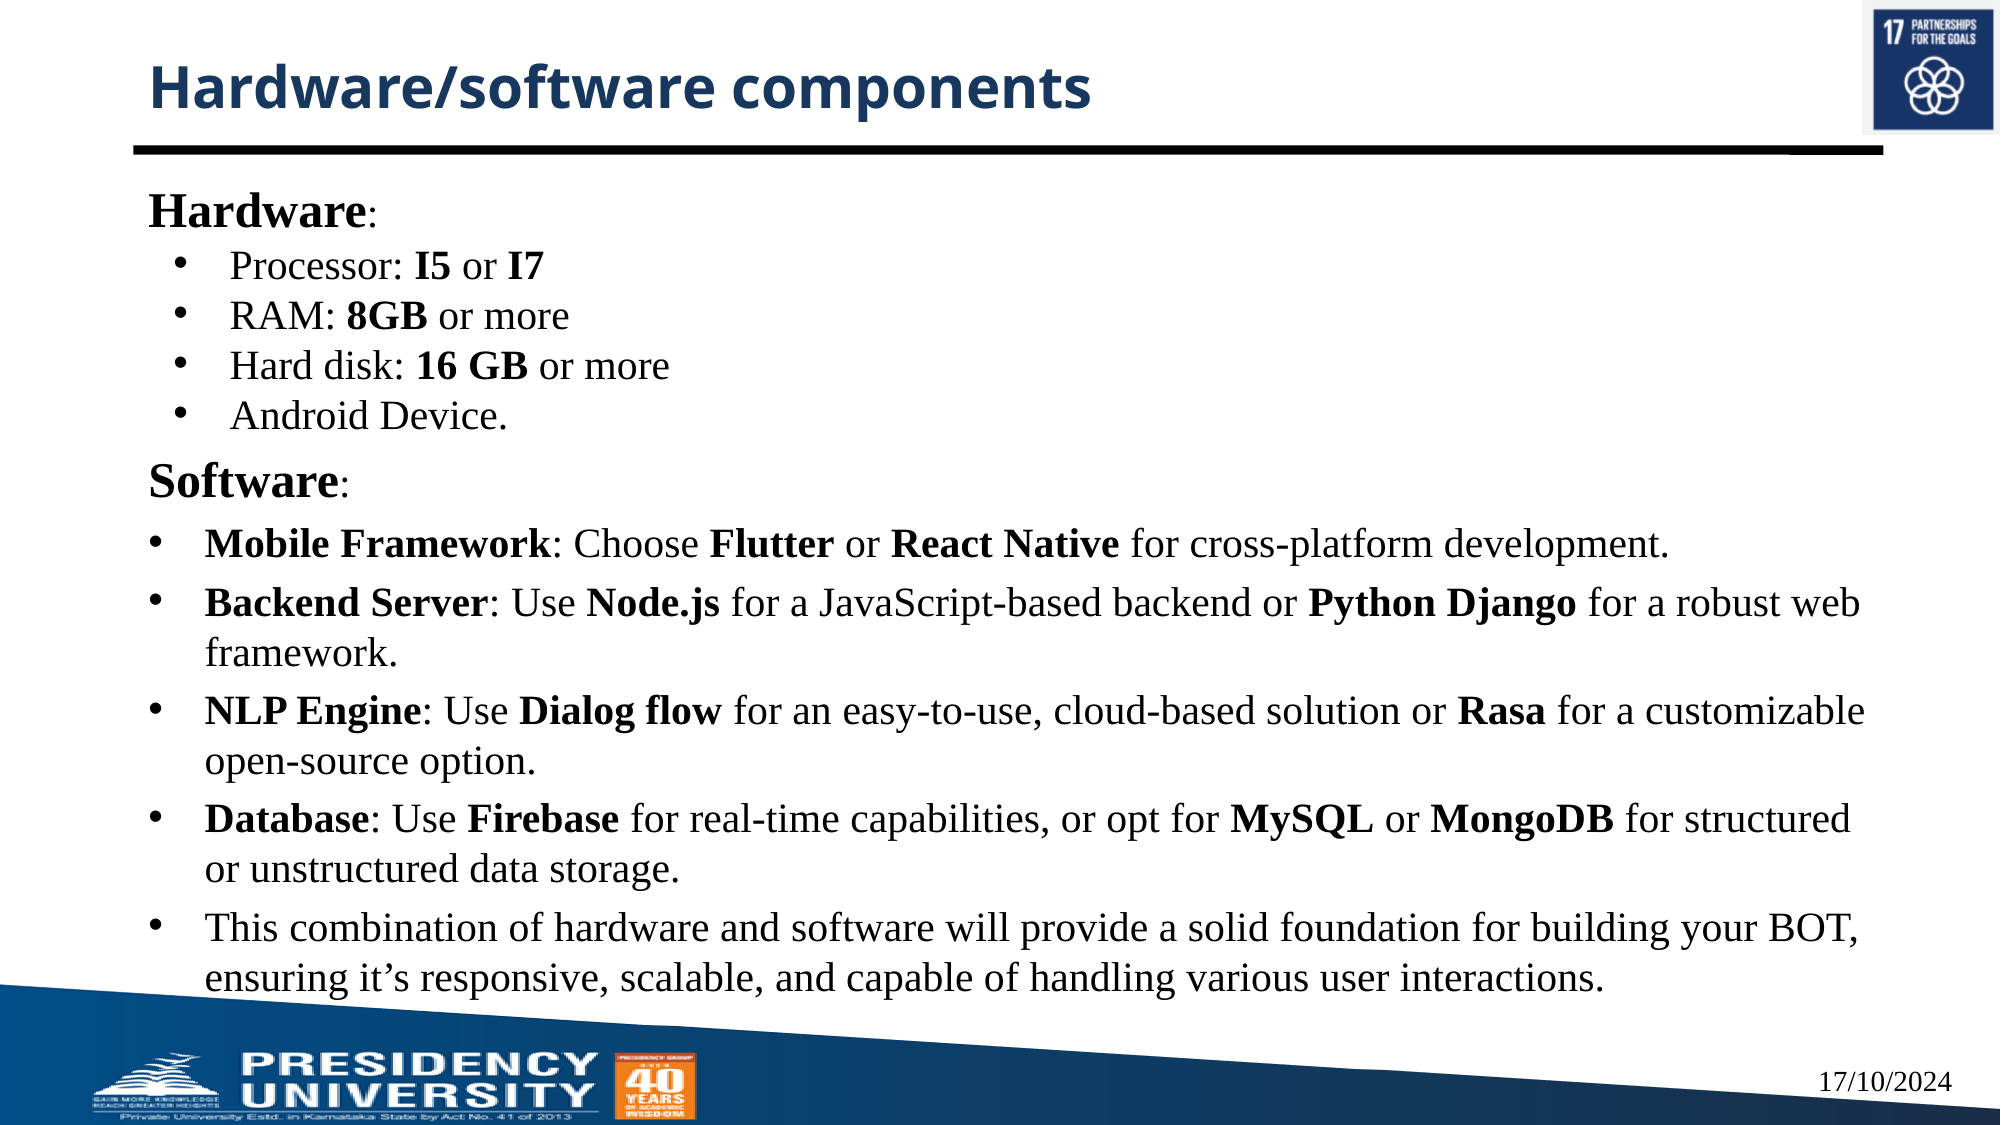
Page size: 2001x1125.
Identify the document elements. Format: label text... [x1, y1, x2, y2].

list Hardware: Processor: I5 or I7 RAM: 8GB or more Hard disk: 16 GB or more Android Device. Software: Mobile Framework: Choose Flutter or React Native for cross-platform development. Backend Server: Use Node.js for a JavaScript-based backend or Python Django for a robust web framework. NLP Engine: Use Dialog flow for an easy-to-use, cloud-based solution or Rasa for a customizable open-source option. Database: Use Firebase for real-time capabilities, or opt for MySQL or MongoDB for structured or unstructured data storage. This combination of hardware and software will provide a solid foundation for building your BOT, ensuring it’s responsive, scalable, and capable of handling various user interactions. [133, 170, 1884, 983]
picture [0, 982, 2000, 1125]
title Hardware/software components [133, 45, 1856, 125]
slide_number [1500, 1049, 1968, 1110]
picture [1861, 0, 2000, 135]
